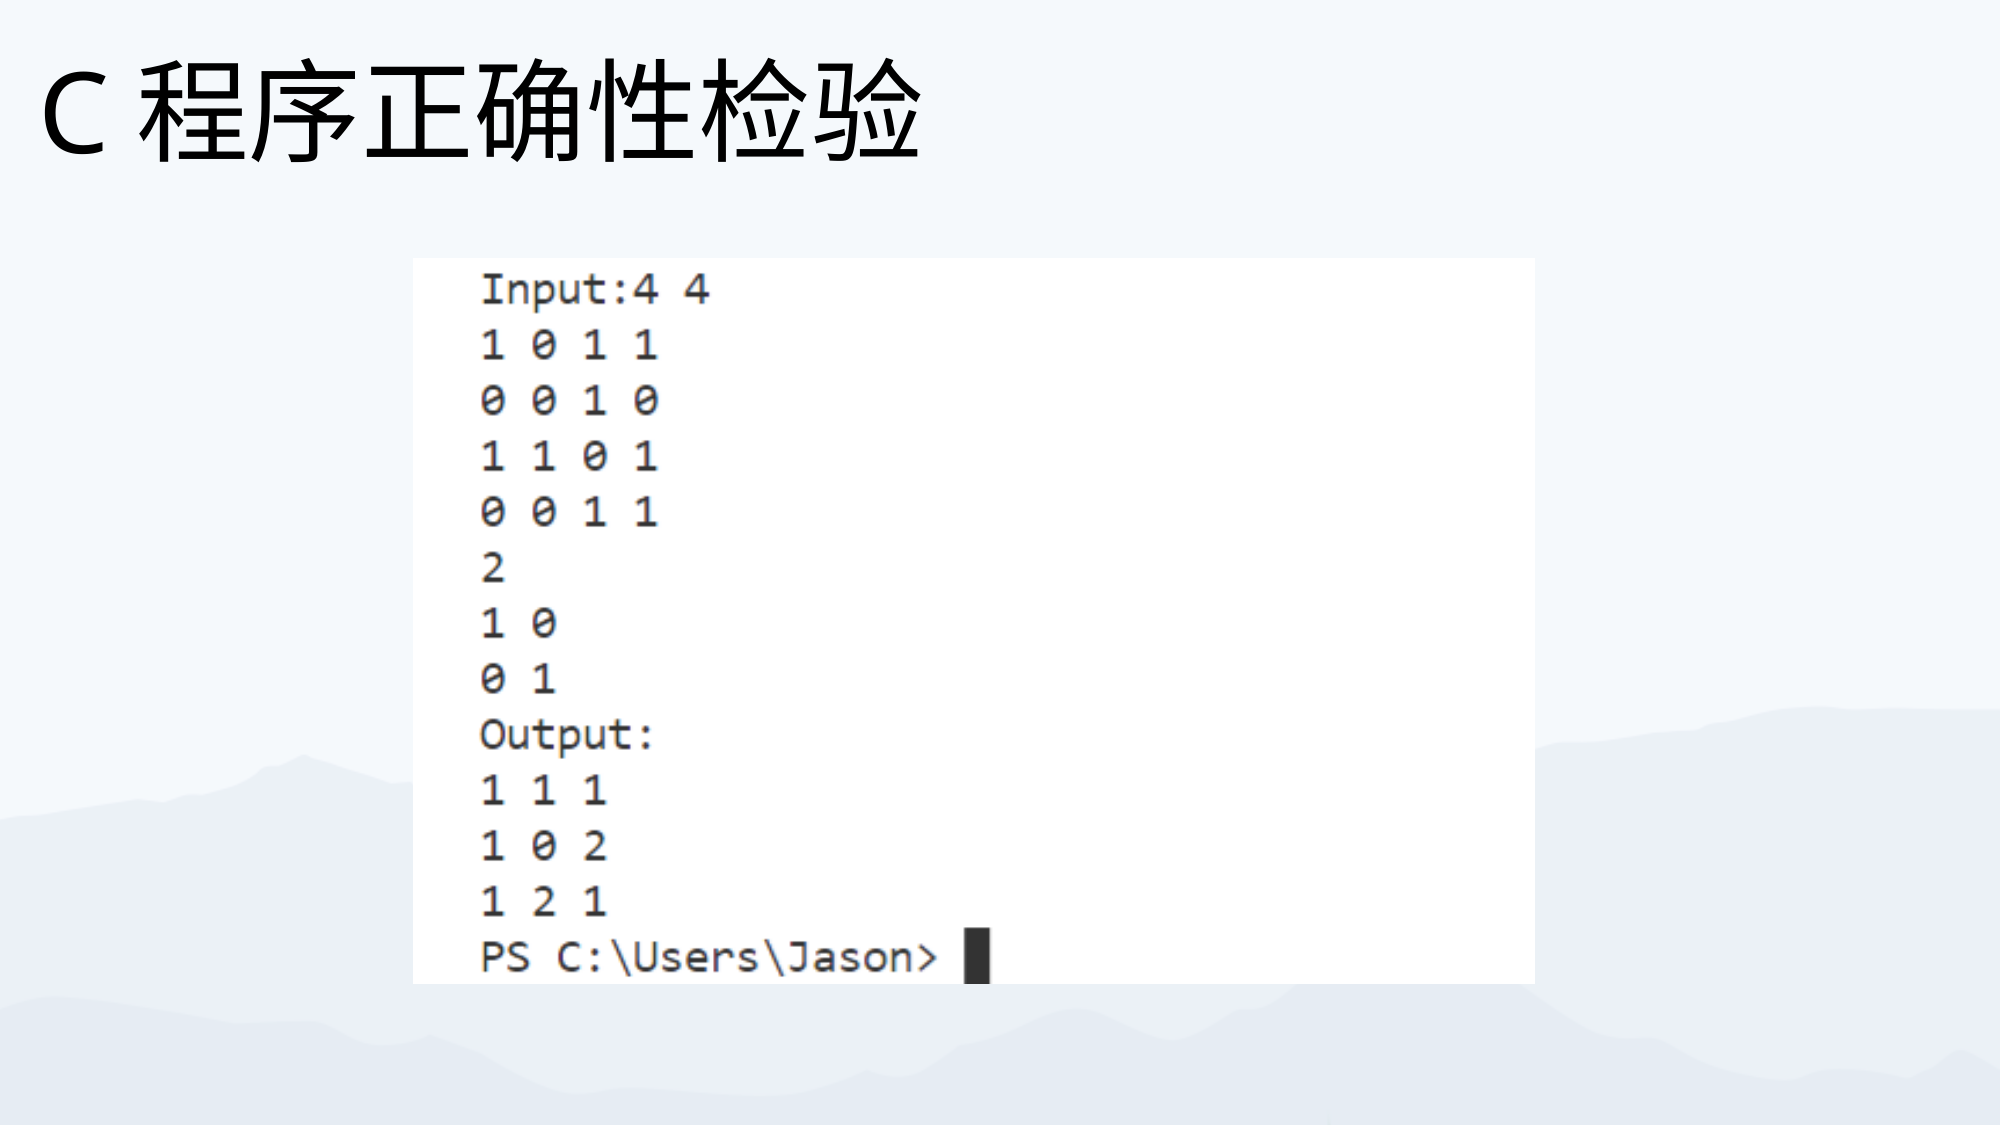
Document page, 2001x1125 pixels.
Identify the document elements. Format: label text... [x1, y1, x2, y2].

text_box C程序正确性检验 [23, 33, 1728, 183]
picture [413, 258, 1535, 984]
